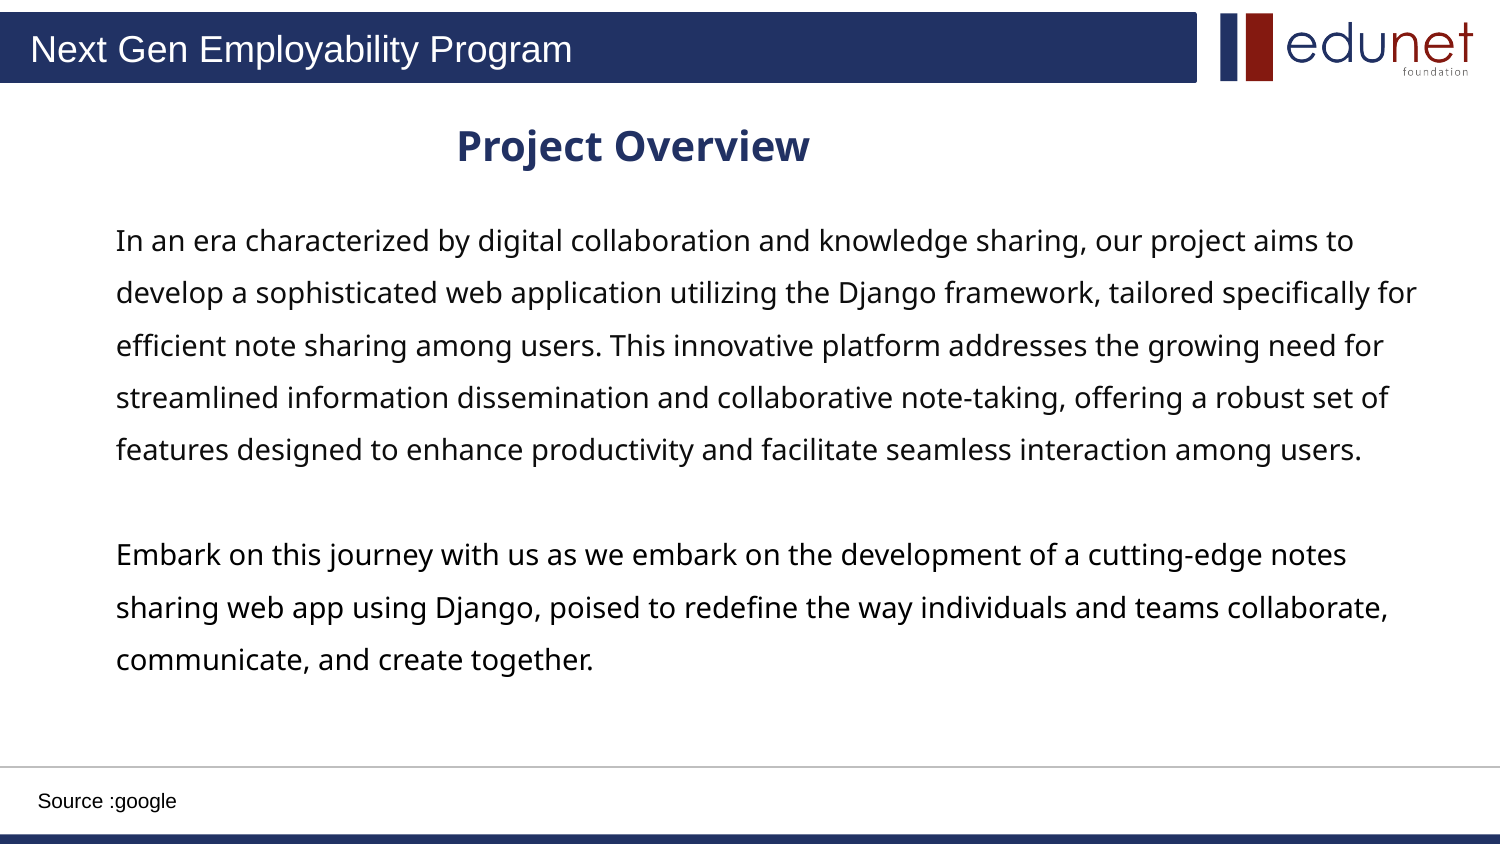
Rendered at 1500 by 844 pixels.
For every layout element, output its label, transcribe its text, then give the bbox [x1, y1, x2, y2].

picture [1279, 14, 1482, 83]
text_box In an era characterized by digital collaboration and knowledge sharing, our project aims to develop a sophisticated web application utilizing the Django framework, tailored specifically for efficient note sharing among users. This innovative platform addresses the growing need for streamlined information dissemination and collaborative note-taking, offering a robust set of features designed to enhance productivity and facilitate seamless interaction among users. Embark on this journey with us as we embark on the development of a cutting-edge notes sharing web app using Django, poised to redefine the way individuals and teams collaborate, communicate, and create together. [101, 197, 1457, 754]
text_box Source :google [22, 776, 229, 826]
title Project Overview [440, 104, 923, 158]
